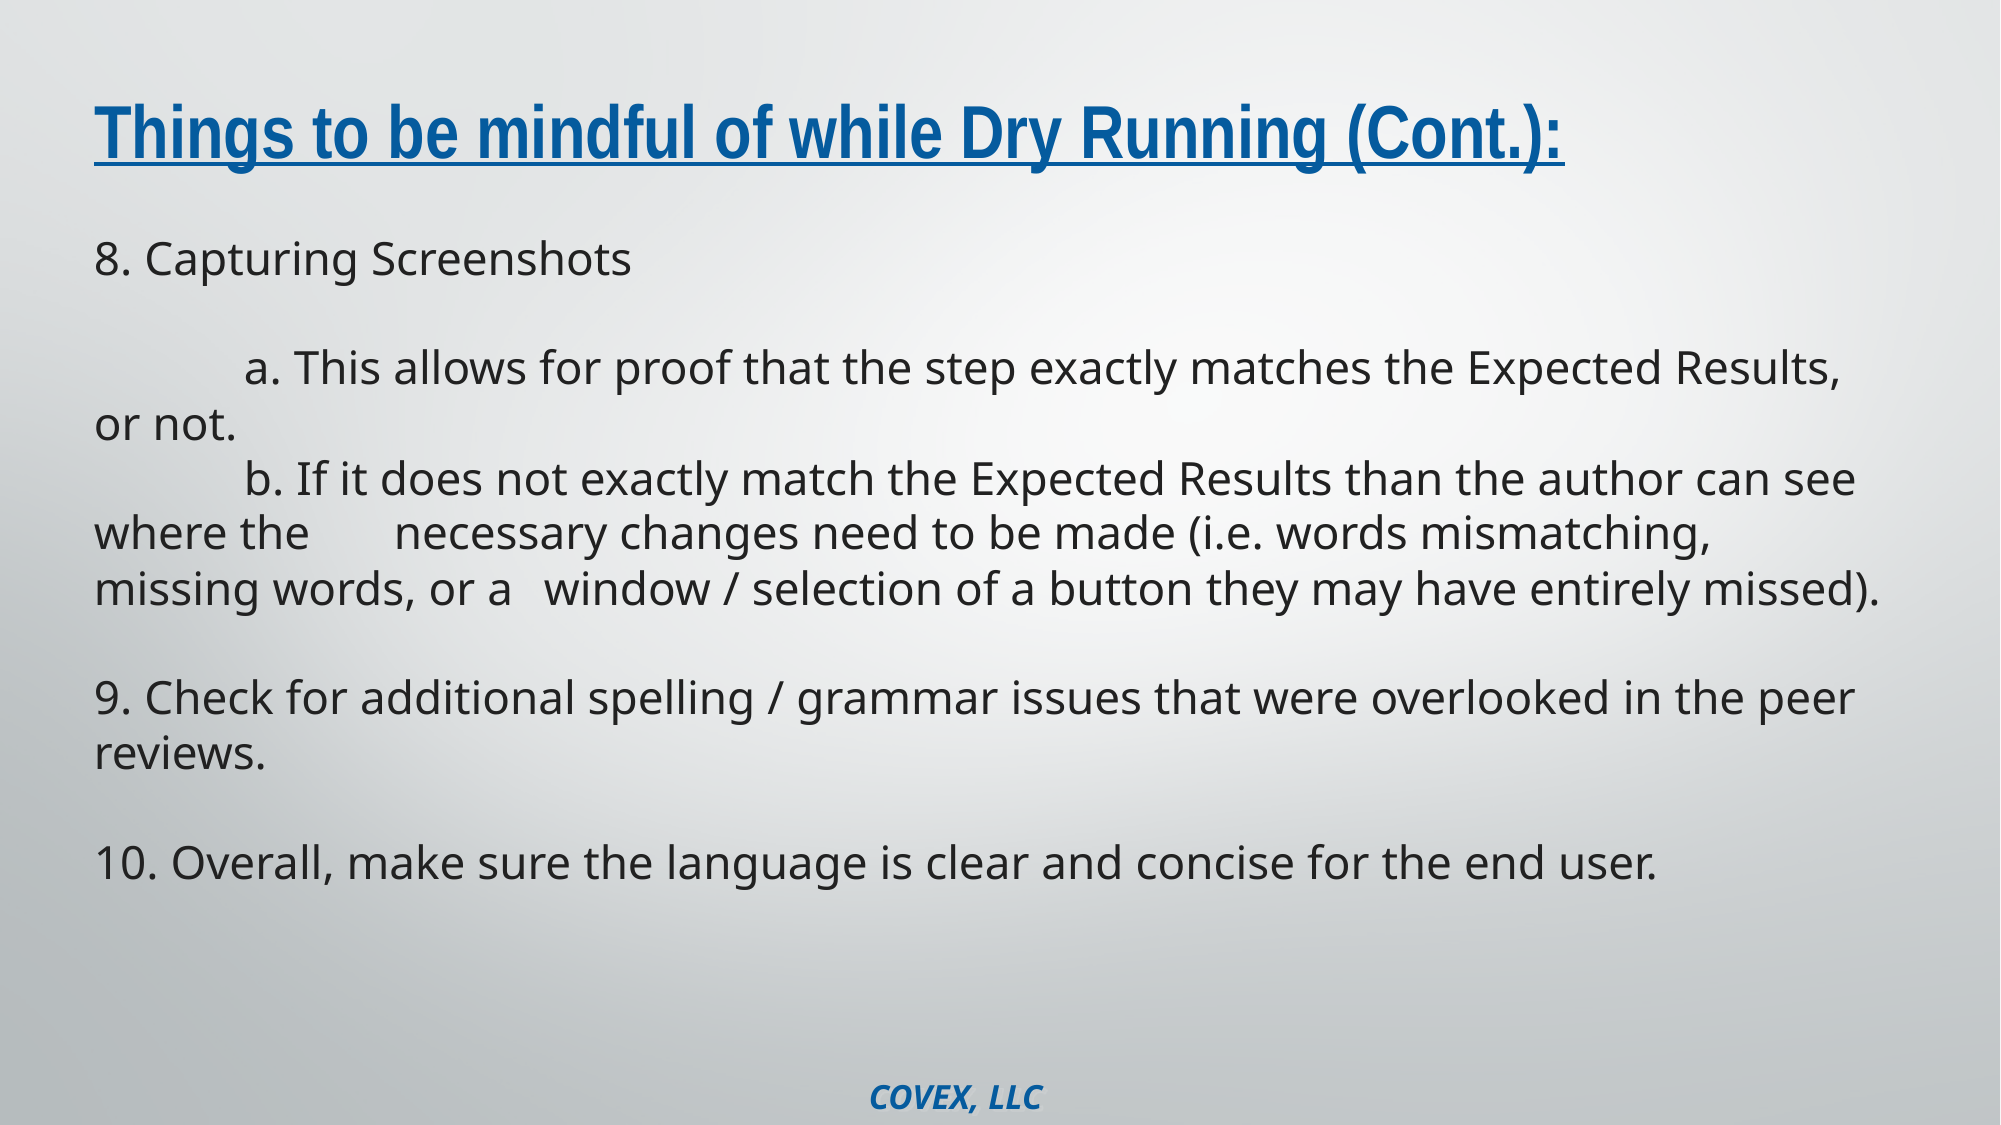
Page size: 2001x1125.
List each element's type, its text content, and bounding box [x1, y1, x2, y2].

title Things to be mindful of while Dry Running (Cont.): [79, 34, 1900, 221]
text_box 8. Capturing Screenshots a. This allows for proof that the step exactly matches the Expected Results, or not. b. If it does not exactly match the Expected Results than the author can see where the necessary changes need to be made (i.e. words mismatching, missing words, or a window / selection of a button they may have entirely missed). 9. Check for additional spelling / grammar issues that were overlooked in the peer reviews. 10. Overall, make sure the language is clear and concise for the end user. [79, 221, 1900, 942]
